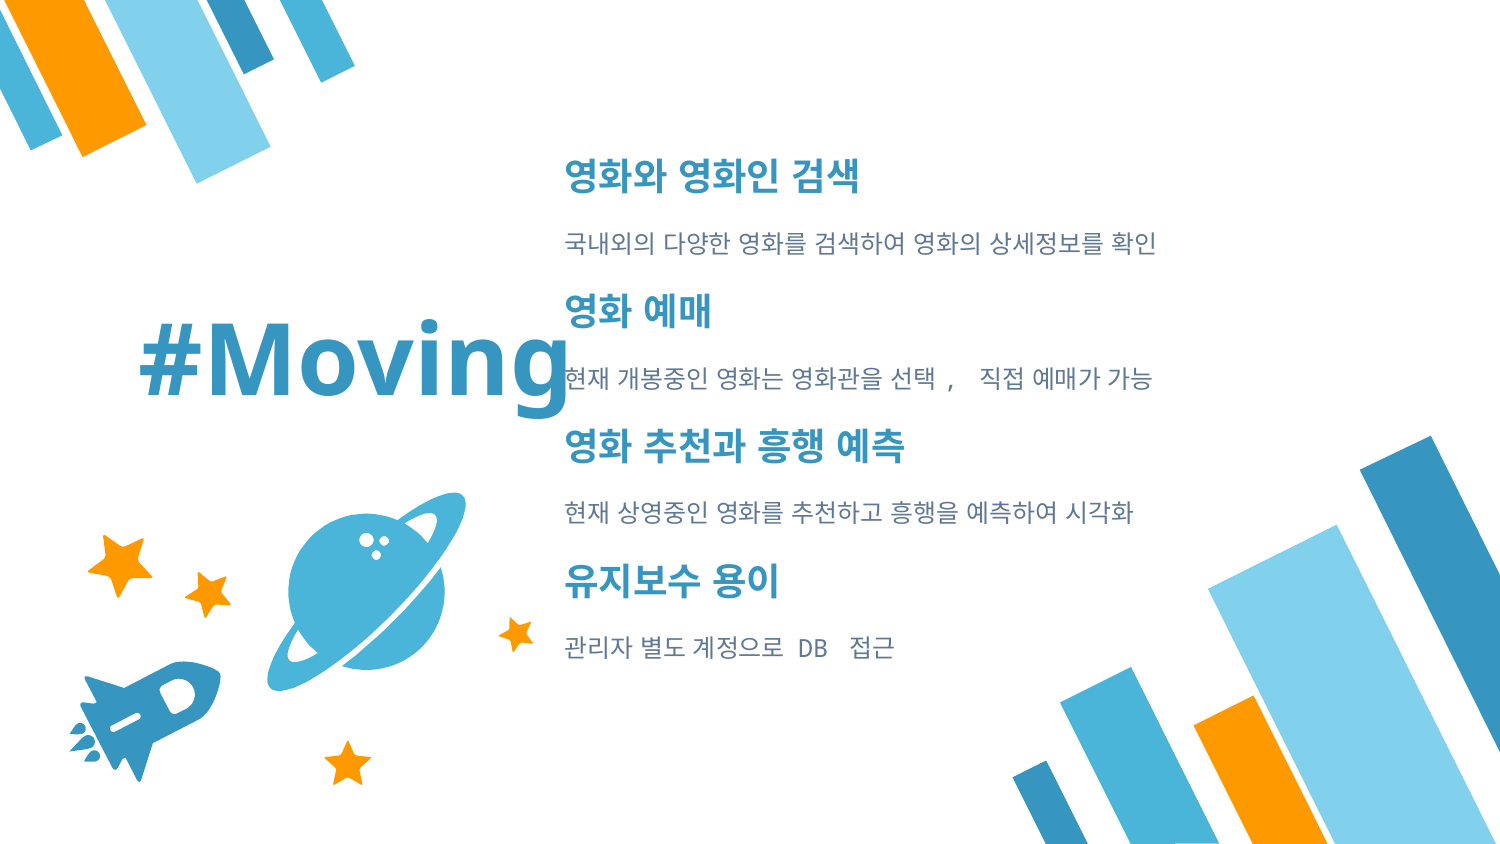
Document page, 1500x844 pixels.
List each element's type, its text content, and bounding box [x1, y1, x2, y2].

text_box [185, 572, 231, 618]
title #Moving [123, 173, 549, 431]
list 영화와 영화인 검색 국내외의 다양한 영화를 검색하여 영화의 상세정보를 확인 영화 예매 현재 개봉중인 영화는 영화관을 선택, 직접 예매가 가능 영화 추천과 흥행 예측 현재 상영중인 영화를 추천하고 흥행을 예측하여 시각화 유지보수 용이 관리자 별도 계정으로 DB 접근 [549, 138, 1426, 777]
text_box [498, 617, 533, 652]
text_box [267, 492, 466, 692]
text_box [75, 648, 208, 780]
text_box [324, 740, 371, 785]
text_box [88, 534, 153, 598]
